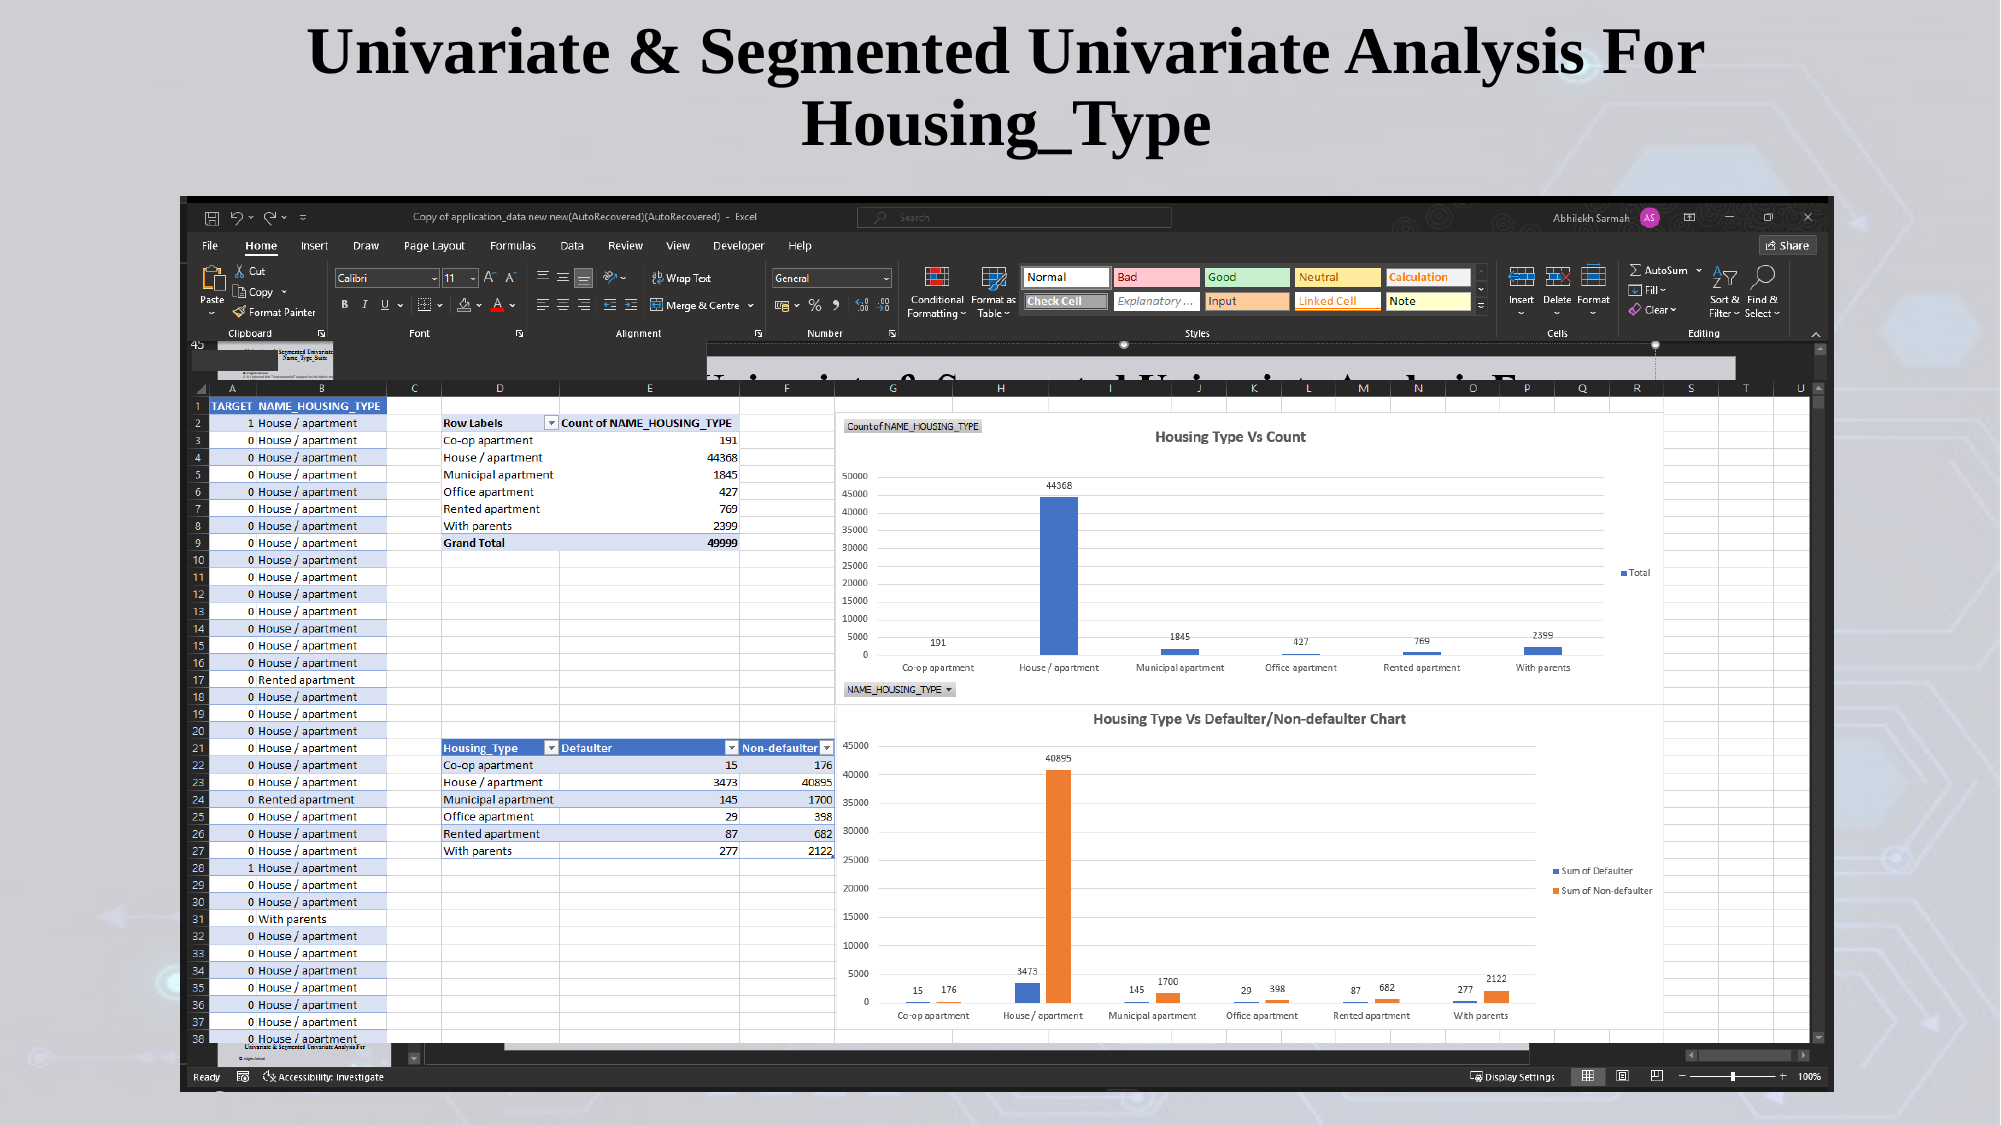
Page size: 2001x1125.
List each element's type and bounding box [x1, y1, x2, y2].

list [0, 0, 2000, 1125]
picture [180, 196, 1834, 1092]
